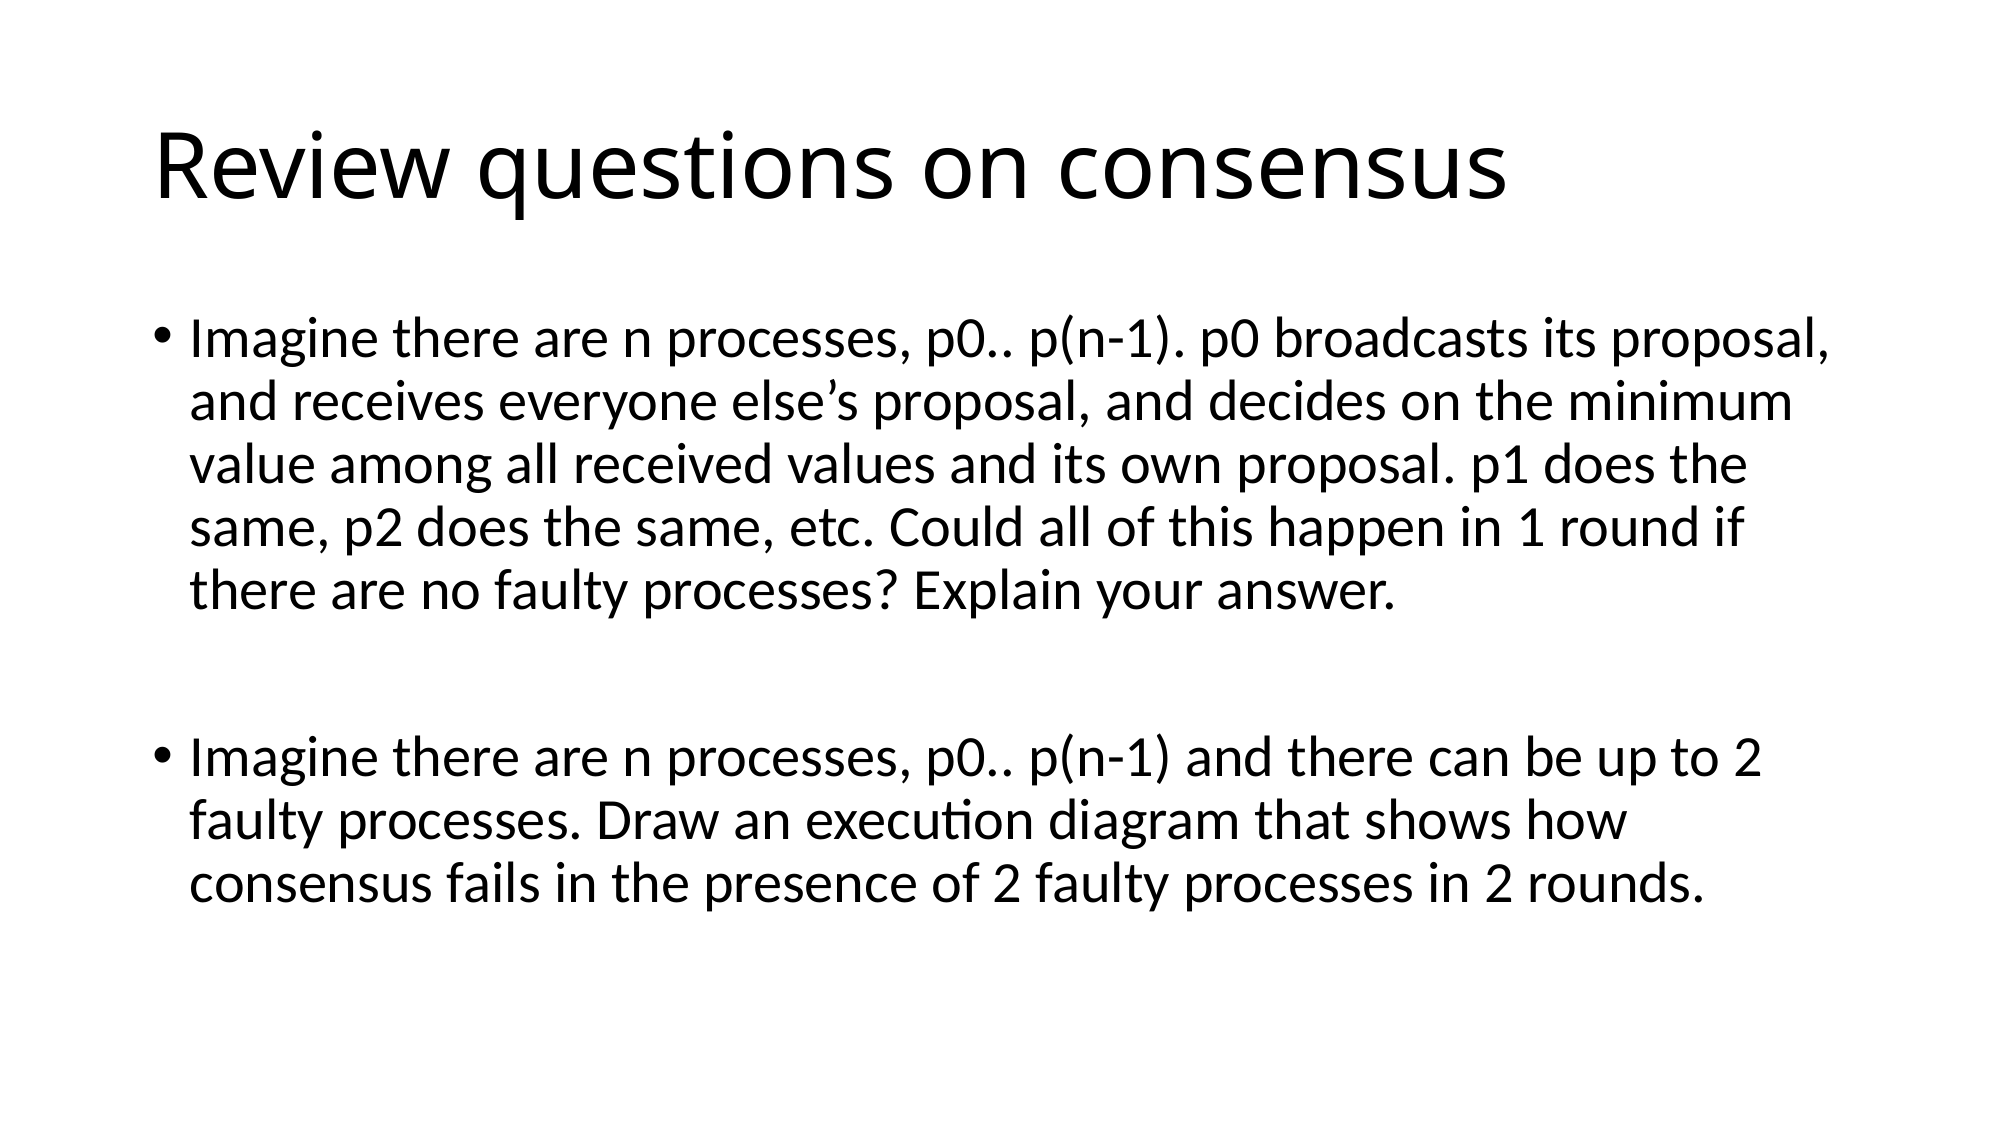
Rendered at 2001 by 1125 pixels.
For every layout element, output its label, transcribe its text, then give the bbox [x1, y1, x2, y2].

list Imagine there are n processes, p0.. p(n-1). p0 broadcasts its proposal, and receives everyone else’s proposal, and decides on the minimum value among all received values and its own proposal. p1 does the same, p2 does the same, etc. Could all of this happen in 1 round if there are no faulty processes? Explain your answer. Imagine there are n processes, p0.. p(n-1) and there can be up to 2 faulty processes. Draw an execution diagram that shows how consensus fails in the presence of 2 faulty processes in 2 rounds. [137, 299, 1863, 1014]
title Review questions on consensus [137, 59, 1863, 278]
